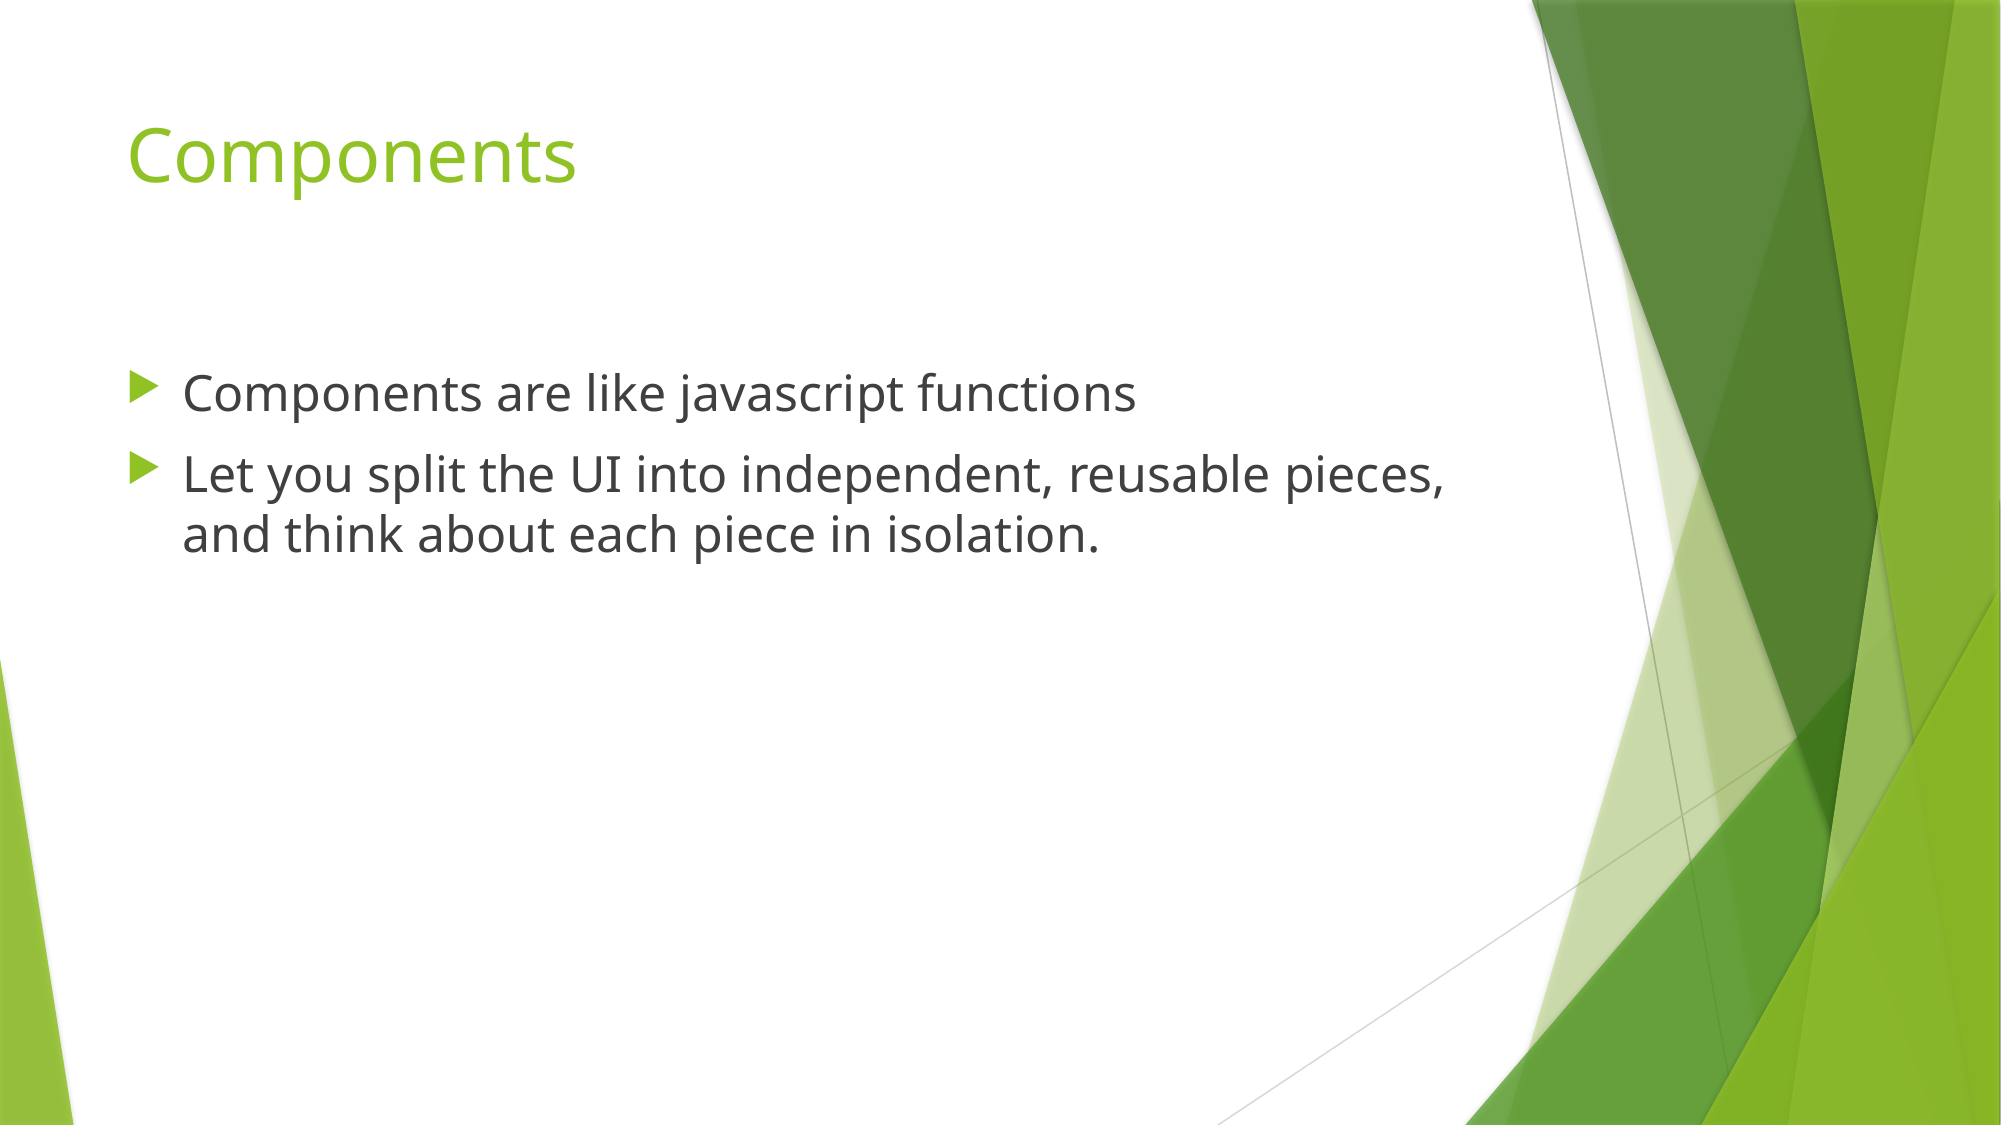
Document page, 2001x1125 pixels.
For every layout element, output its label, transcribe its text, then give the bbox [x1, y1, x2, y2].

list Components are like javascript functions Let you split the UI into independent, reusable pieces, and think about each piece in isolation. [111, 354, 1522, 992]
title Components [111, 99, 1522, 317]
